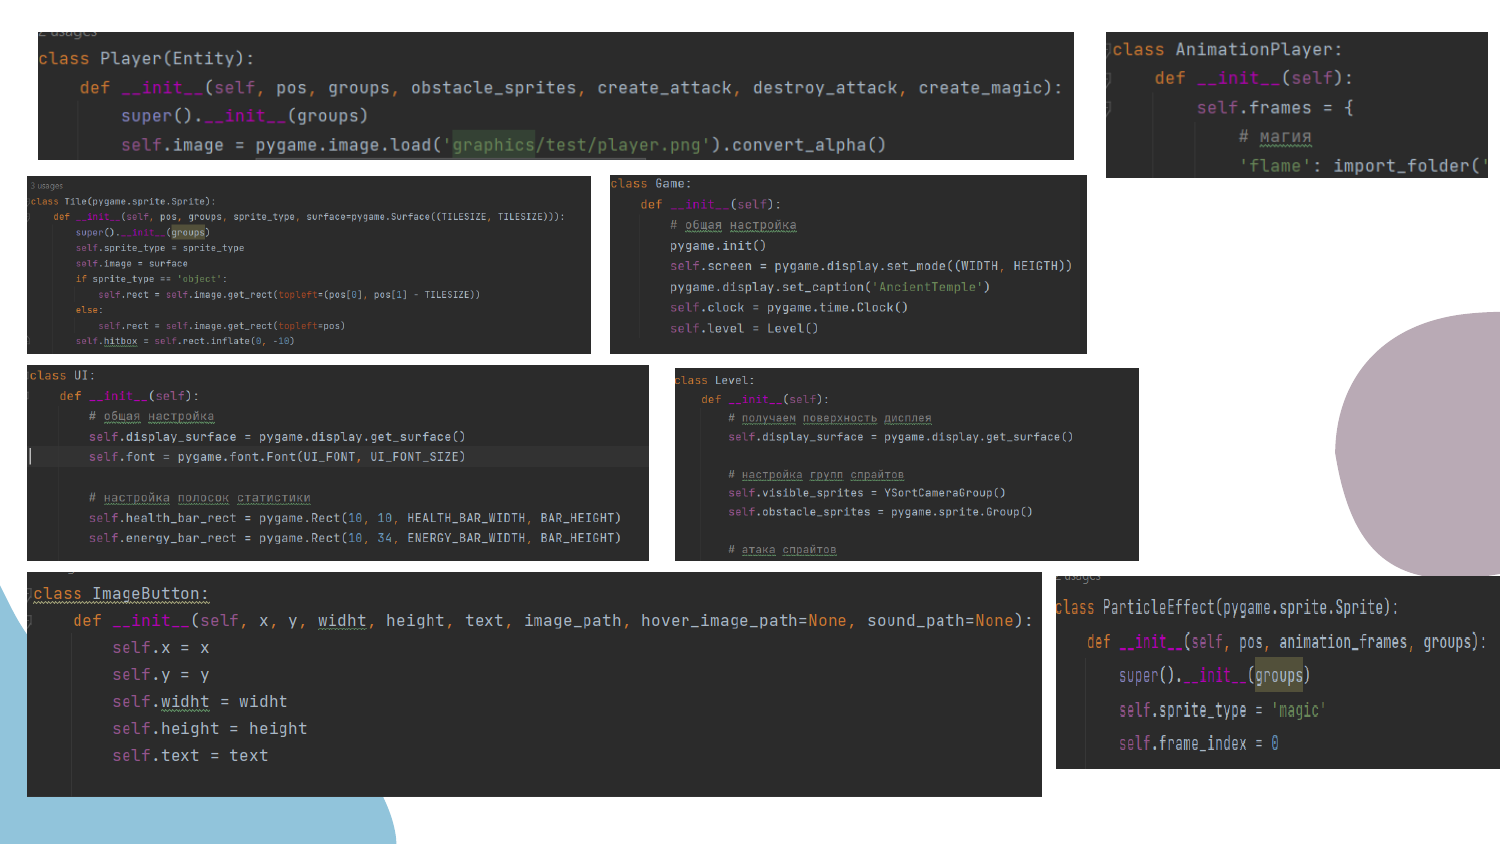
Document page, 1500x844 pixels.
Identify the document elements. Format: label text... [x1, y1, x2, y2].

picture [27, 176, 591, 354]
picture [27, 572, 1043, 798]
picture [610, 175, 1087, 354]
title Классы [116, 87, 1100, 177]
picture [1106, 32, 1488, 178]
picture [1055, 576, 1500, 769]
picture [38, 32, 1074, 161]
picture [674, 368, 1140, 562]
picture [27, 364, 649, 562]
